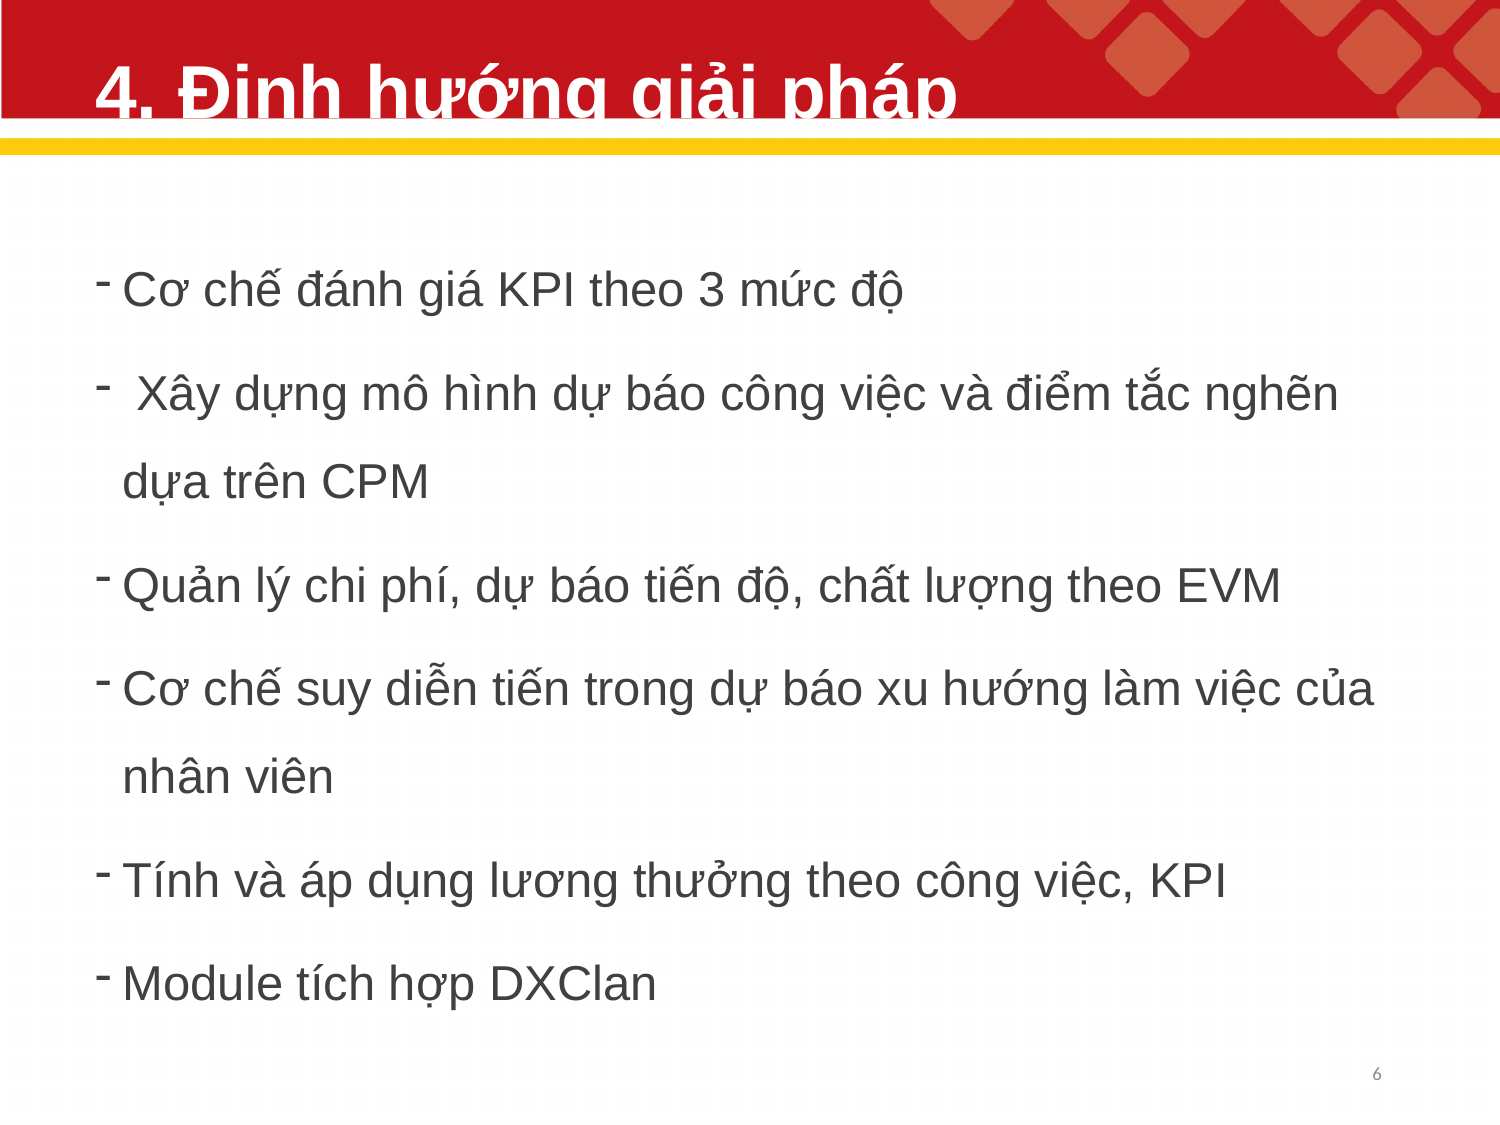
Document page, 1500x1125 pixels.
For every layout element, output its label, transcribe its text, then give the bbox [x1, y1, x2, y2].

list Cơ chế đánh giá KPI theo 3 mức độ Xây dựng mô hình dự báo công việc và điểm tắc nghẽn dựa trên CPM Quản lý chi phí, dự báo tiến độ, chất lượng theo EVM Cơ chế suy diễn tiến trong dự báo xu hướng làm việc của nhân viên Tính và áp dụng lương thưởng theo công việc, KPI Module tích hợp DXClan [80, 220, 1397, 1025]
slide_number 6 [1059, 1042, 1397, 1103]
title 4. Định hướng giải pháp [80, 0, 1397, 204]
picture [0, 0, 1500, 1125]
